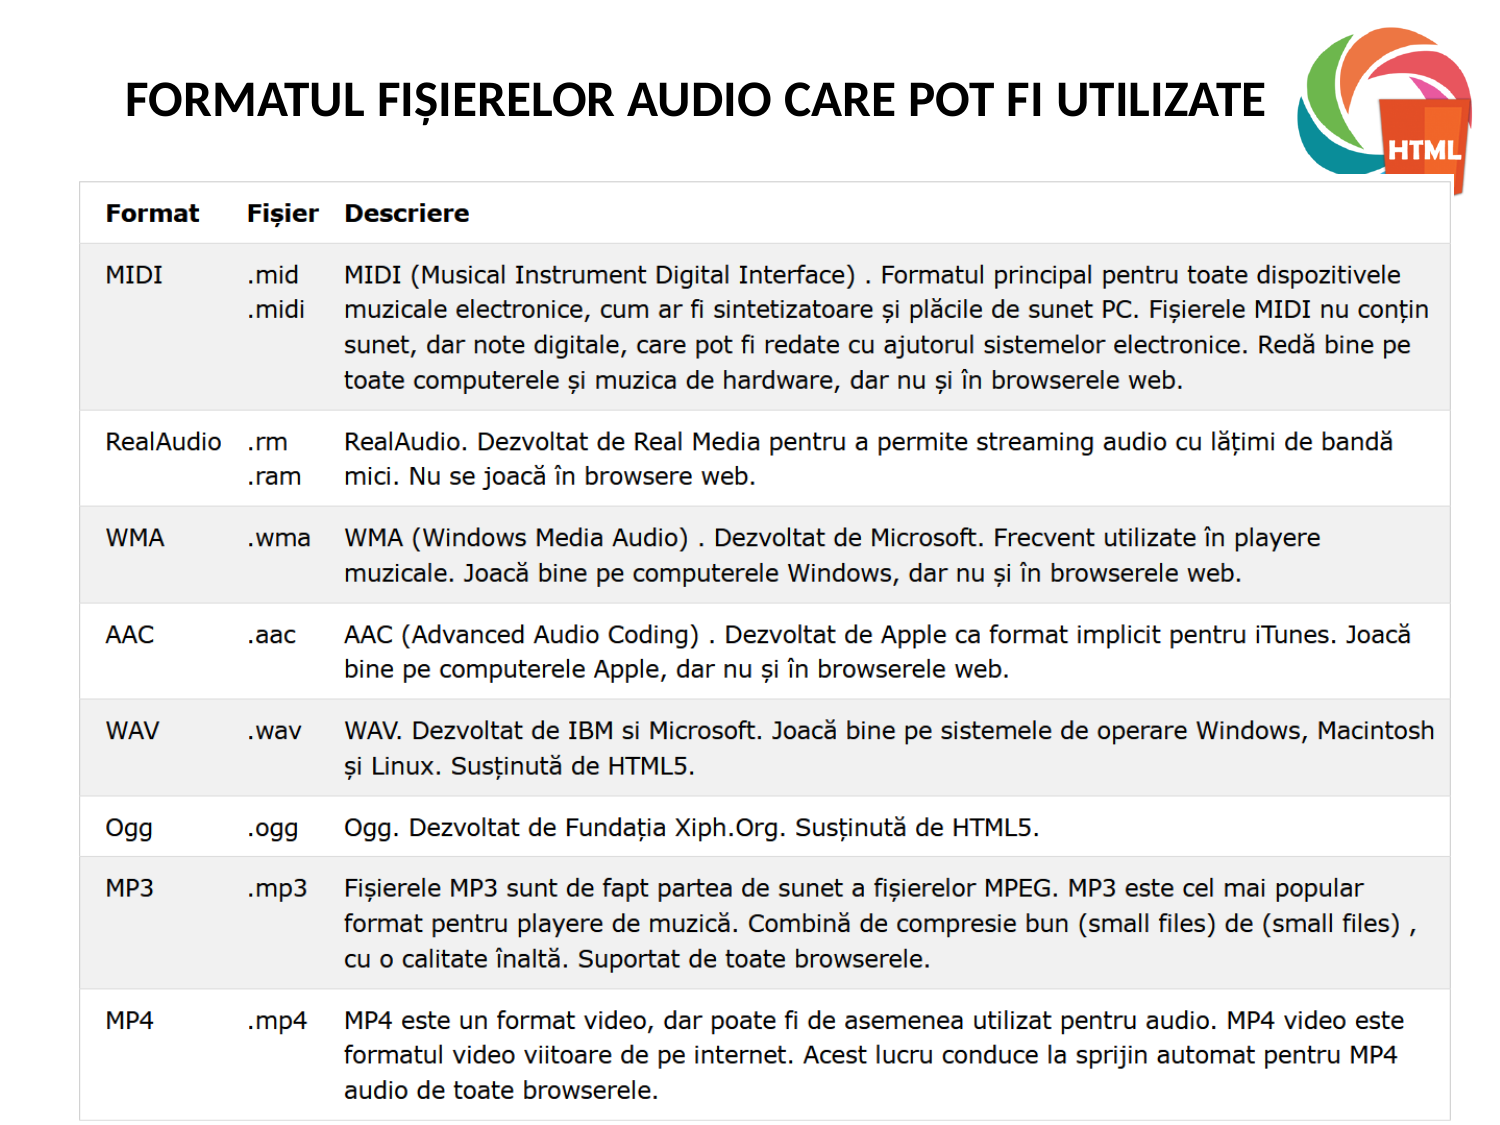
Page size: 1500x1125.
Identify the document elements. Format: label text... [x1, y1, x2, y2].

title FORMATUL FIȘIERELOR AUDIO CARE POT FI UTILIZATE [86, 30, 1264, 161]
picture [76, 0, 1500, 1125]
